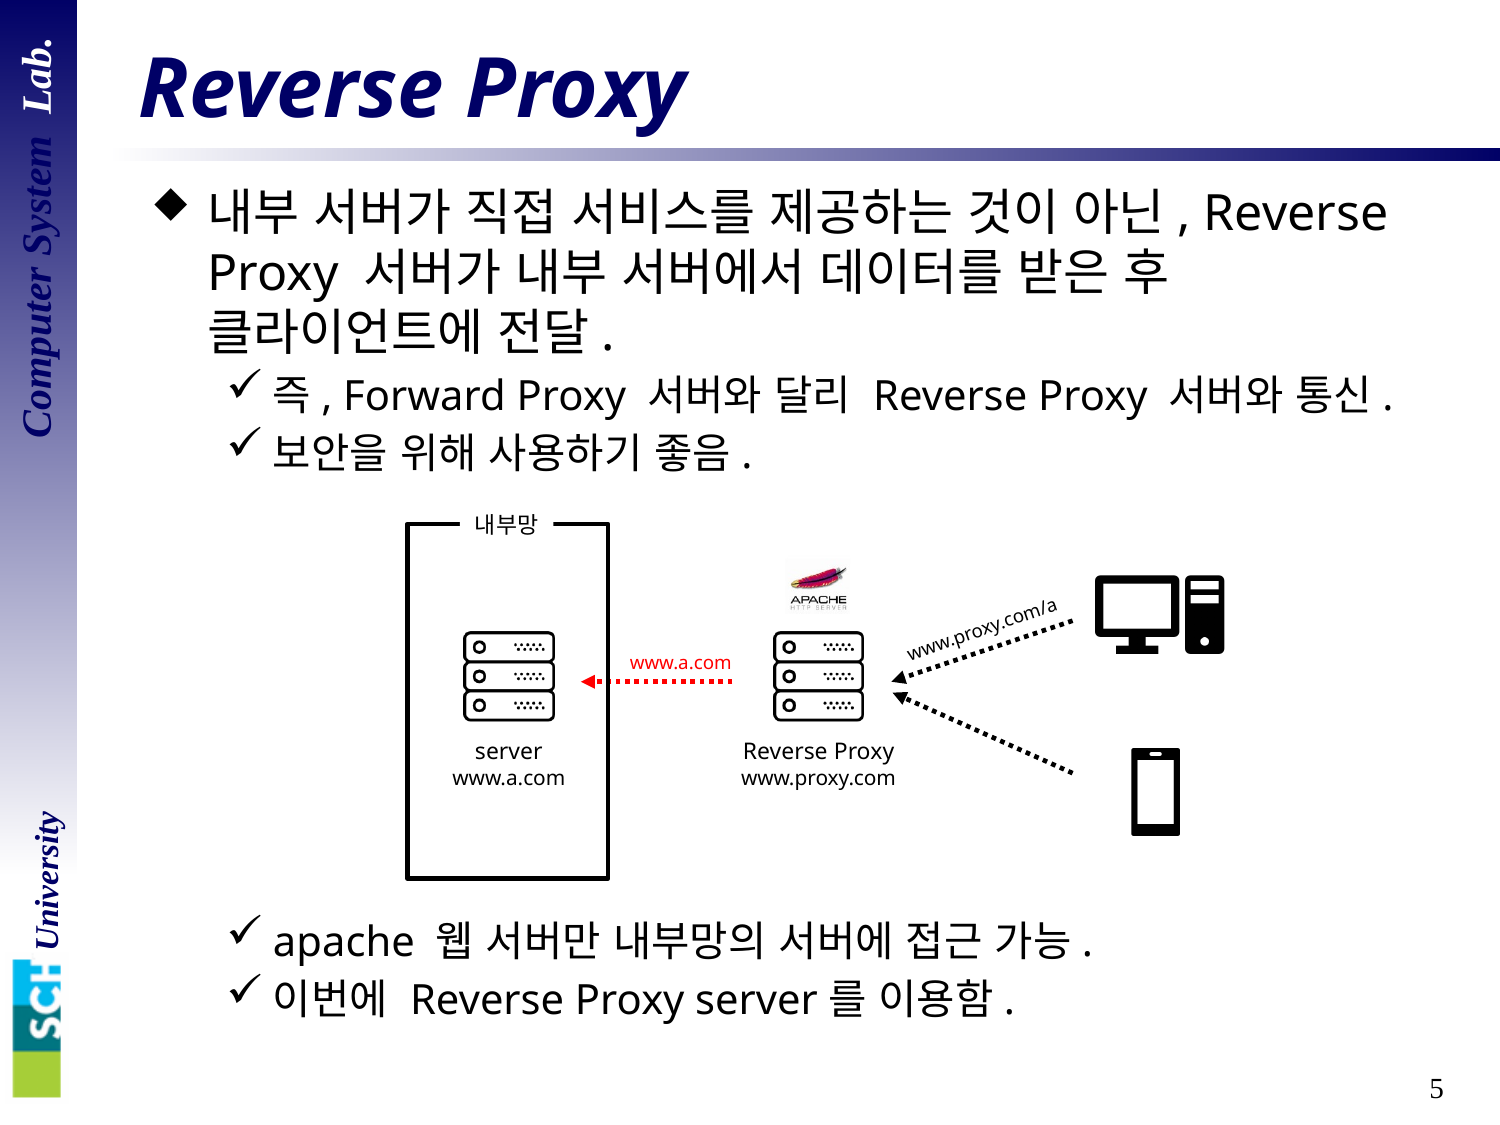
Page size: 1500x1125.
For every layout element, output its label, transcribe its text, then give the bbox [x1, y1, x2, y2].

title Reverse Proxy [123, 25, 1460, 143]
list 내부 서버가 직접 서비스를 제공하는 것이 아닌, Reverse Proxy 서버가 내부 서버에서 데이터를 받은 후 클라이언트에 전달. 즉, Forward Proxy 서버와 달리 Reverse Proxy 서버와 통신. 보안을 위해 사용하기 좋음. apache 웹 서버만 내부망의 서버에 접근 가능. 이번에 Reverse Proxy server를 이용함. [135, 172, 1448, 1038]
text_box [407, 503, 1227, 879]
picture [5, 952, 69, 1104]
